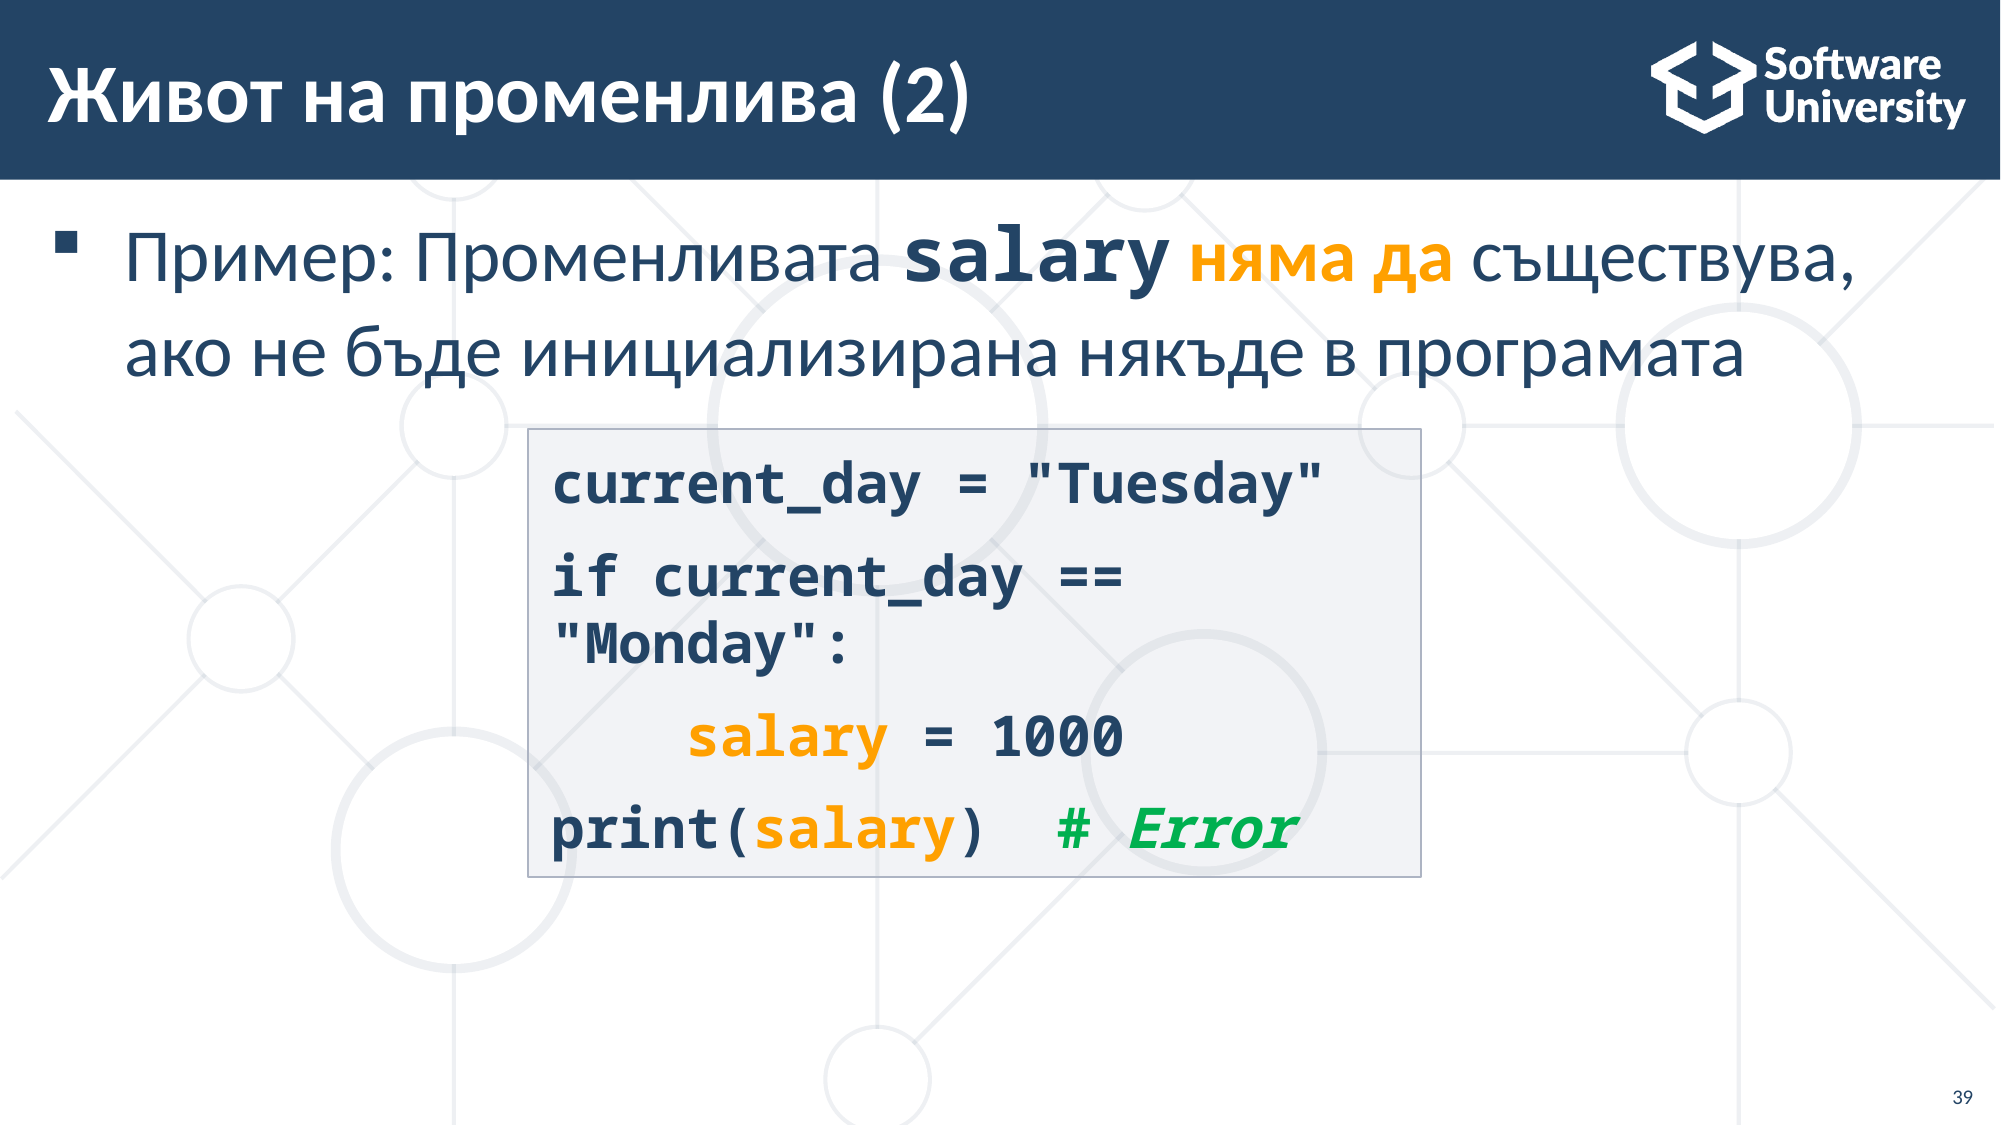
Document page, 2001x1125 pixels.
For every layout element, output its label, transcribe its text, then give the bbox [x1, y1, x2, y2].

list Пример: Променливата salary няма да съществува, ако не бъде инициализирана някъде в програмата [31, 196, 1969, 1047]
text_box current_day = "Tuesday" if current_day == "Monday": salary = 1000 print(salary) # Error [527, 429, 1421, 878]
text_box 39 [1927, 1067, 1989, 1117]
title Живот на променлива (2) [31, 16, 1625, 162]
picture [1651, 41, 1966, 134]
